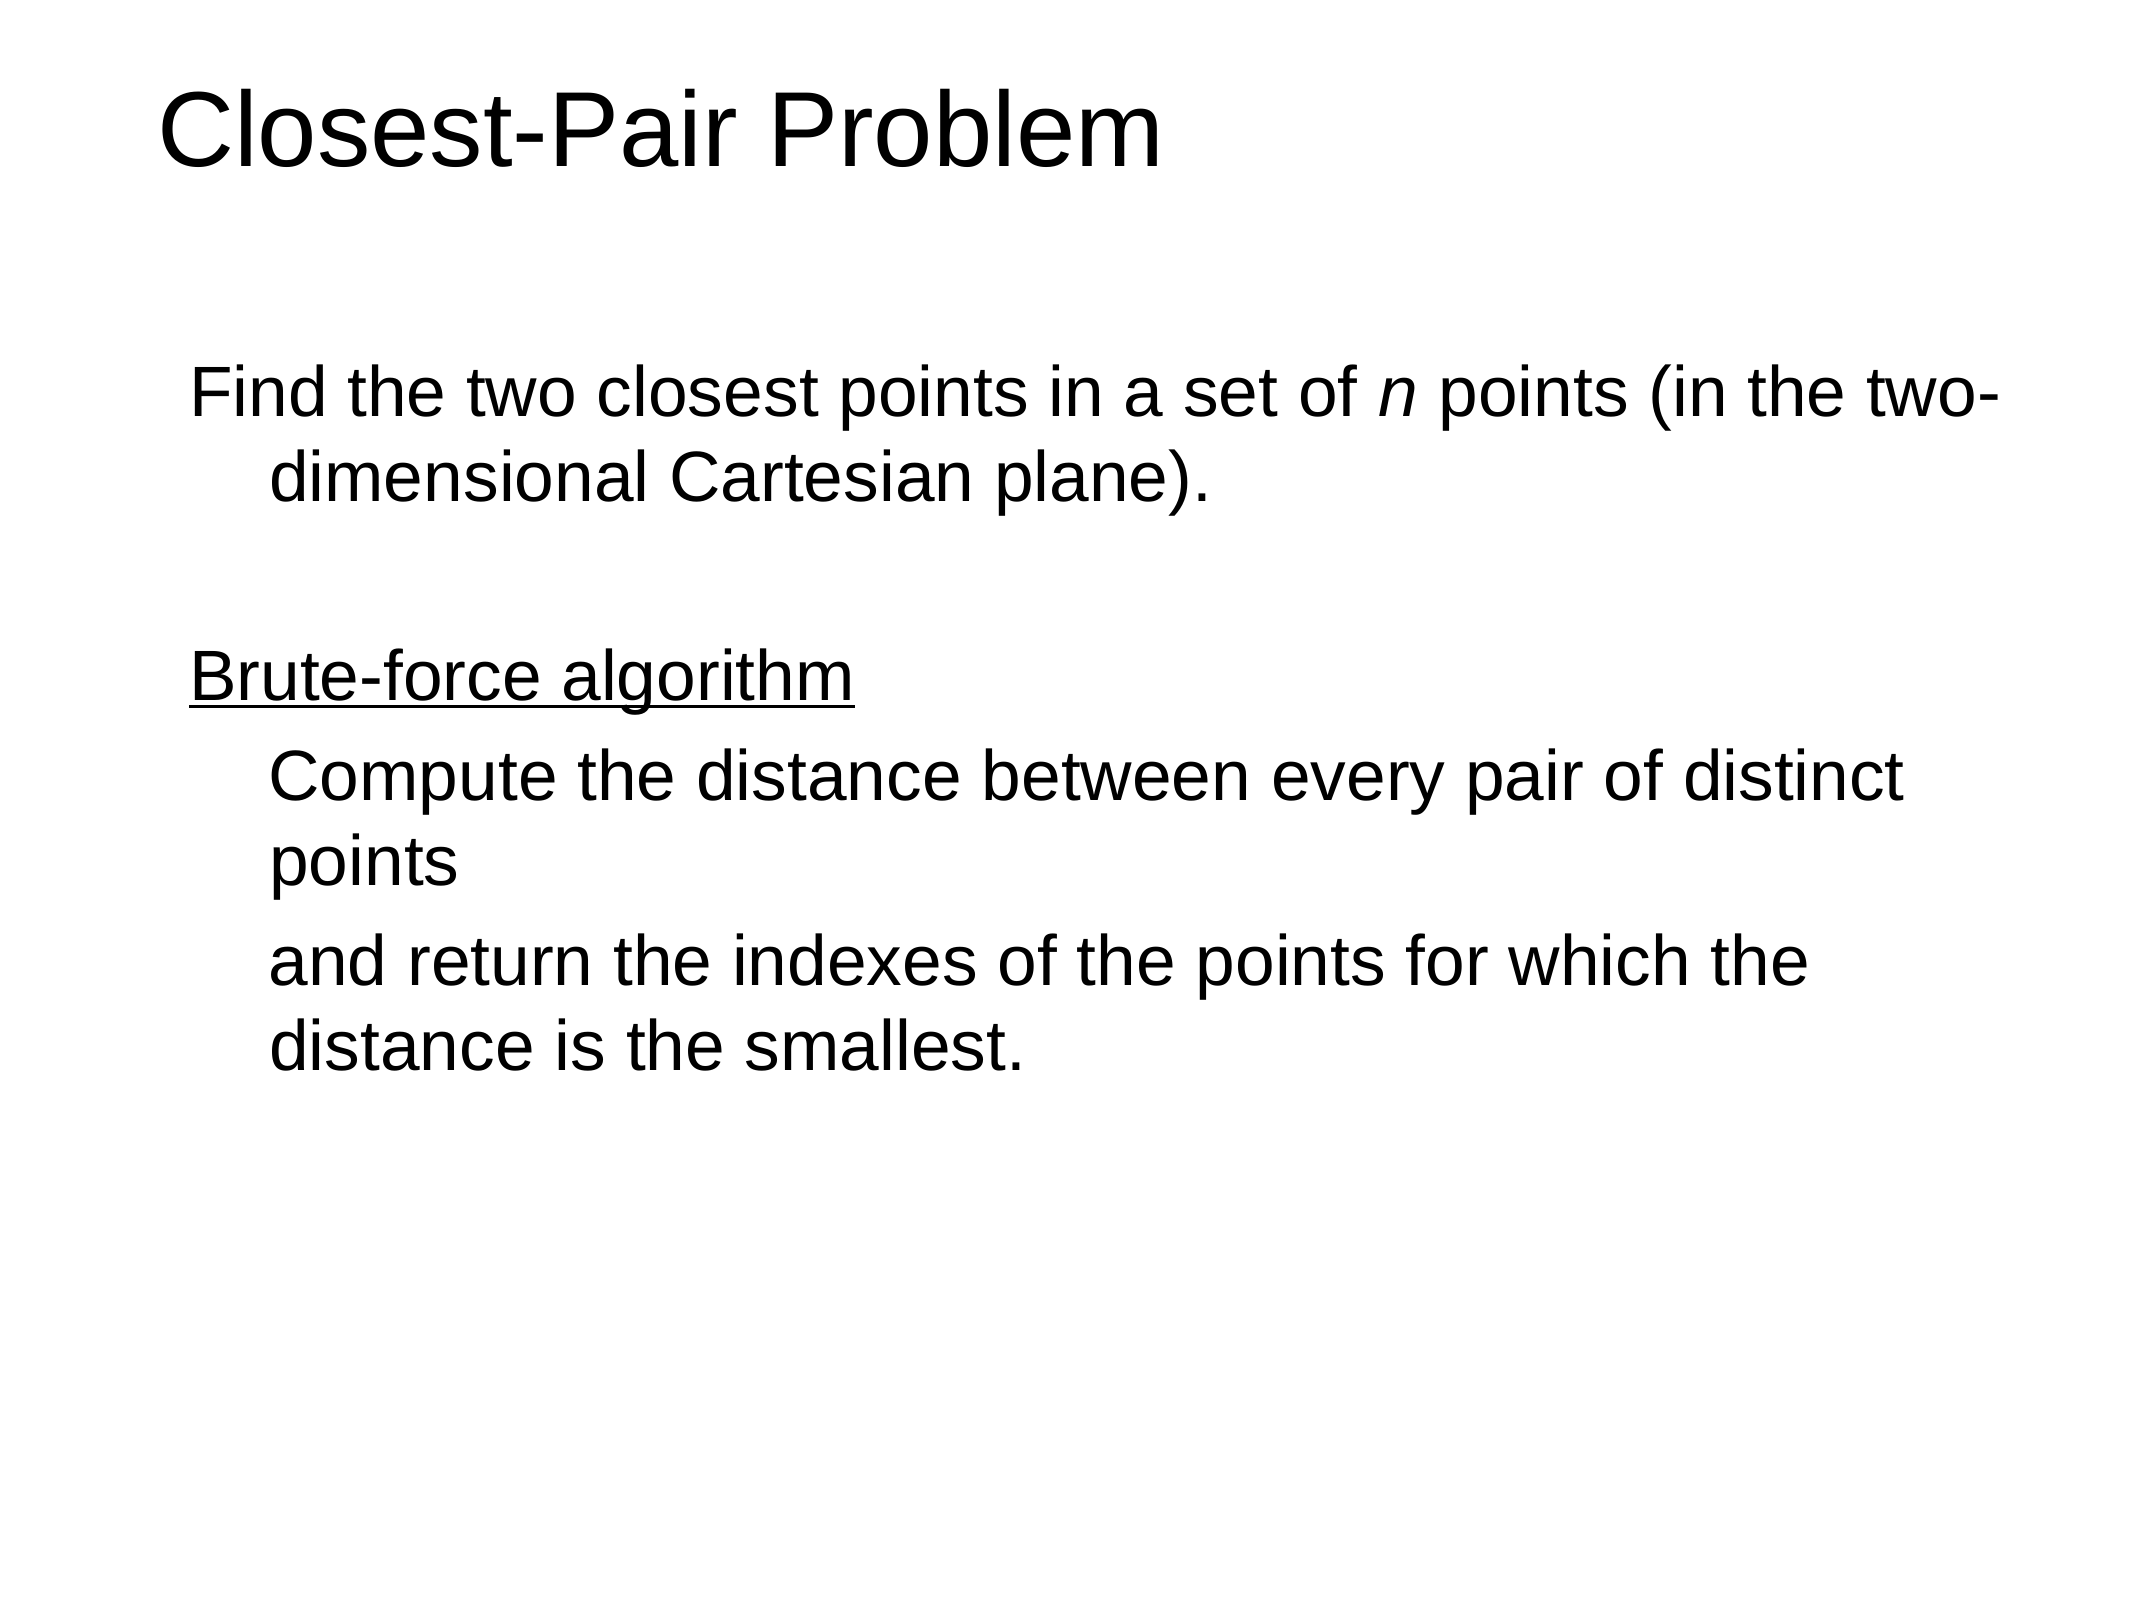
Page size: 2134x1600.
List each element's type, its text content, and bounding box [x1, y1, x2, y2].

list Find the two closest points in a set of n points (in the two-dimensional Cartesian plane). Brute-force algorithm Compute the distance between every pair of distinct points and return the indexes of the points for which the distance is the smallest. [174, 337, 2080, 1440]
title Closest-Pair Problem [142, 35, 2098, 196]
